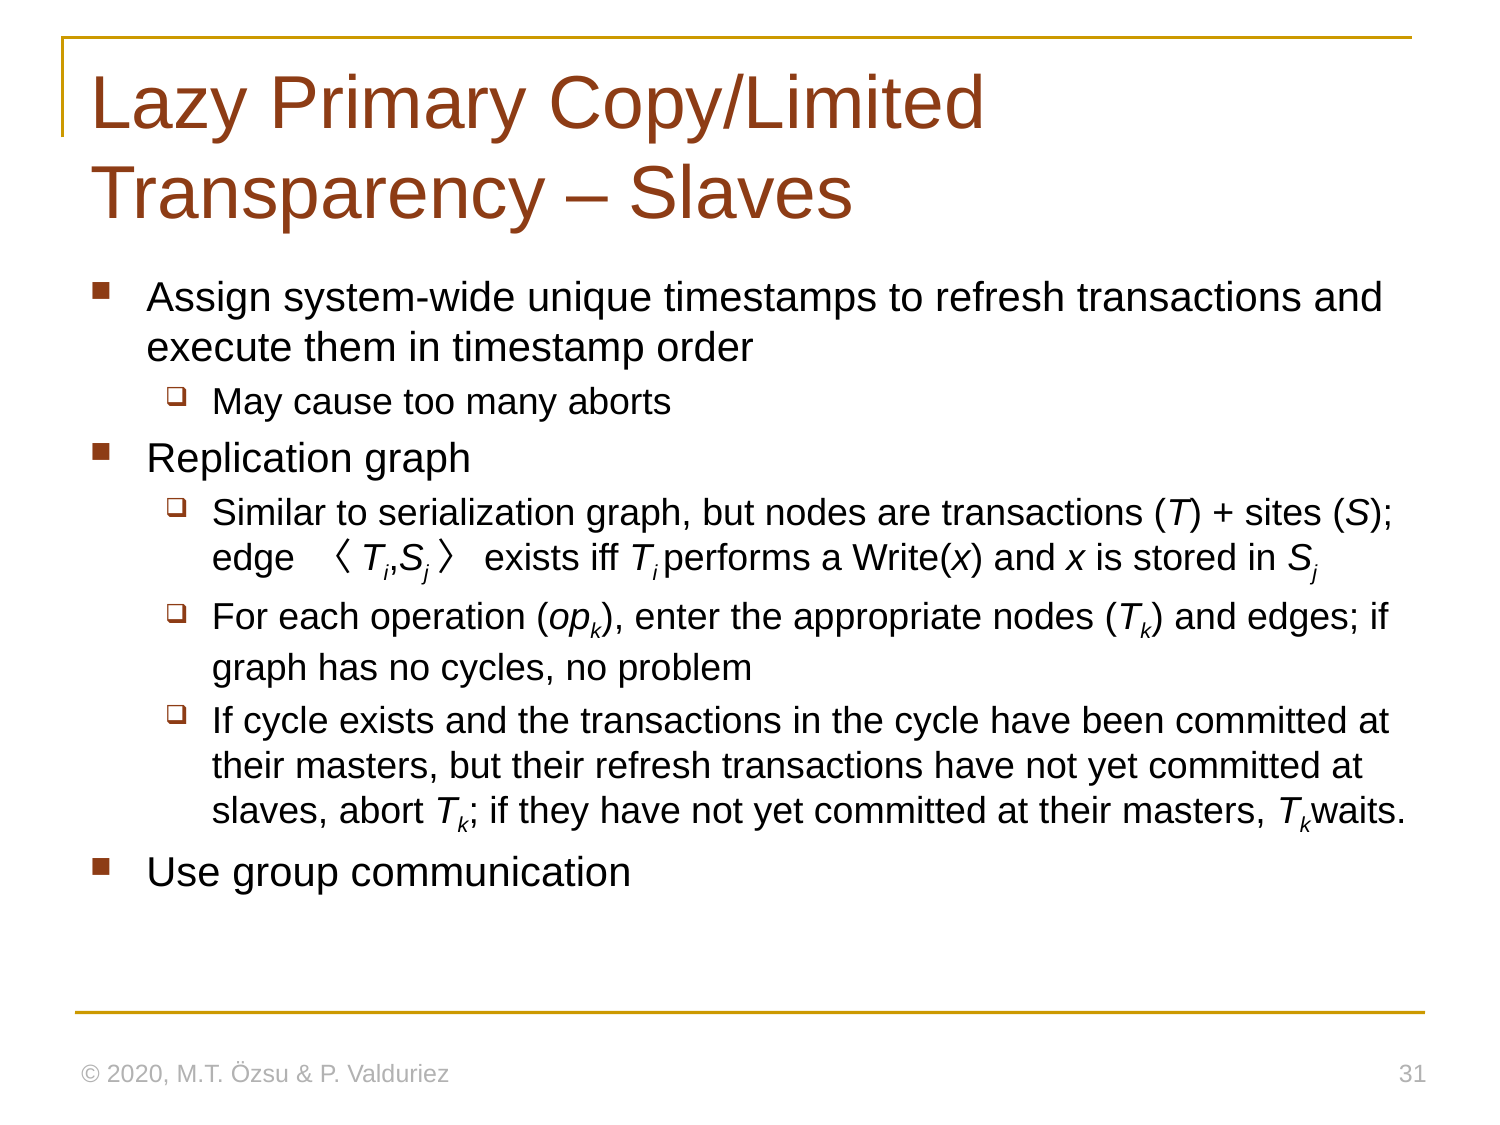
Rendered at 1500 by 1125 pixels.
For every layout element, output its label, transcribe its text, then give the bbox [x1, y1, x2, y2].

title Lazy Primary Copy/Limited Transparency – Slaves [74, 45, 1426, 233]
list Assign system-wide unique timestamps to refresh transactions and execute them in timestamp order May cause too many aborts Replication graph Similar to serialization graph, but nodes are transactions (T) + sites (S); edge 〈Ti,Sj〉exists iff Ti performs a Write(x) and x is stored in Sj For each operation (opk), enter the appropriate nodes (Tk) and edges; if graph has no cycles, no problem If cycle exists and the transactions in the cycle have been committed at their masters, but their refresh transactions have not yet committed at slaves, abort Tk; if they have not yet committed at their masters, Tkwaits. Use group communication [74, 262, 1426, 1006]
slide_number 31 [1104, 1042, 1442, 1103]
footer © 2020, M.T. Özsu & P. Valduriez [66, 1042, 573, 1103]
